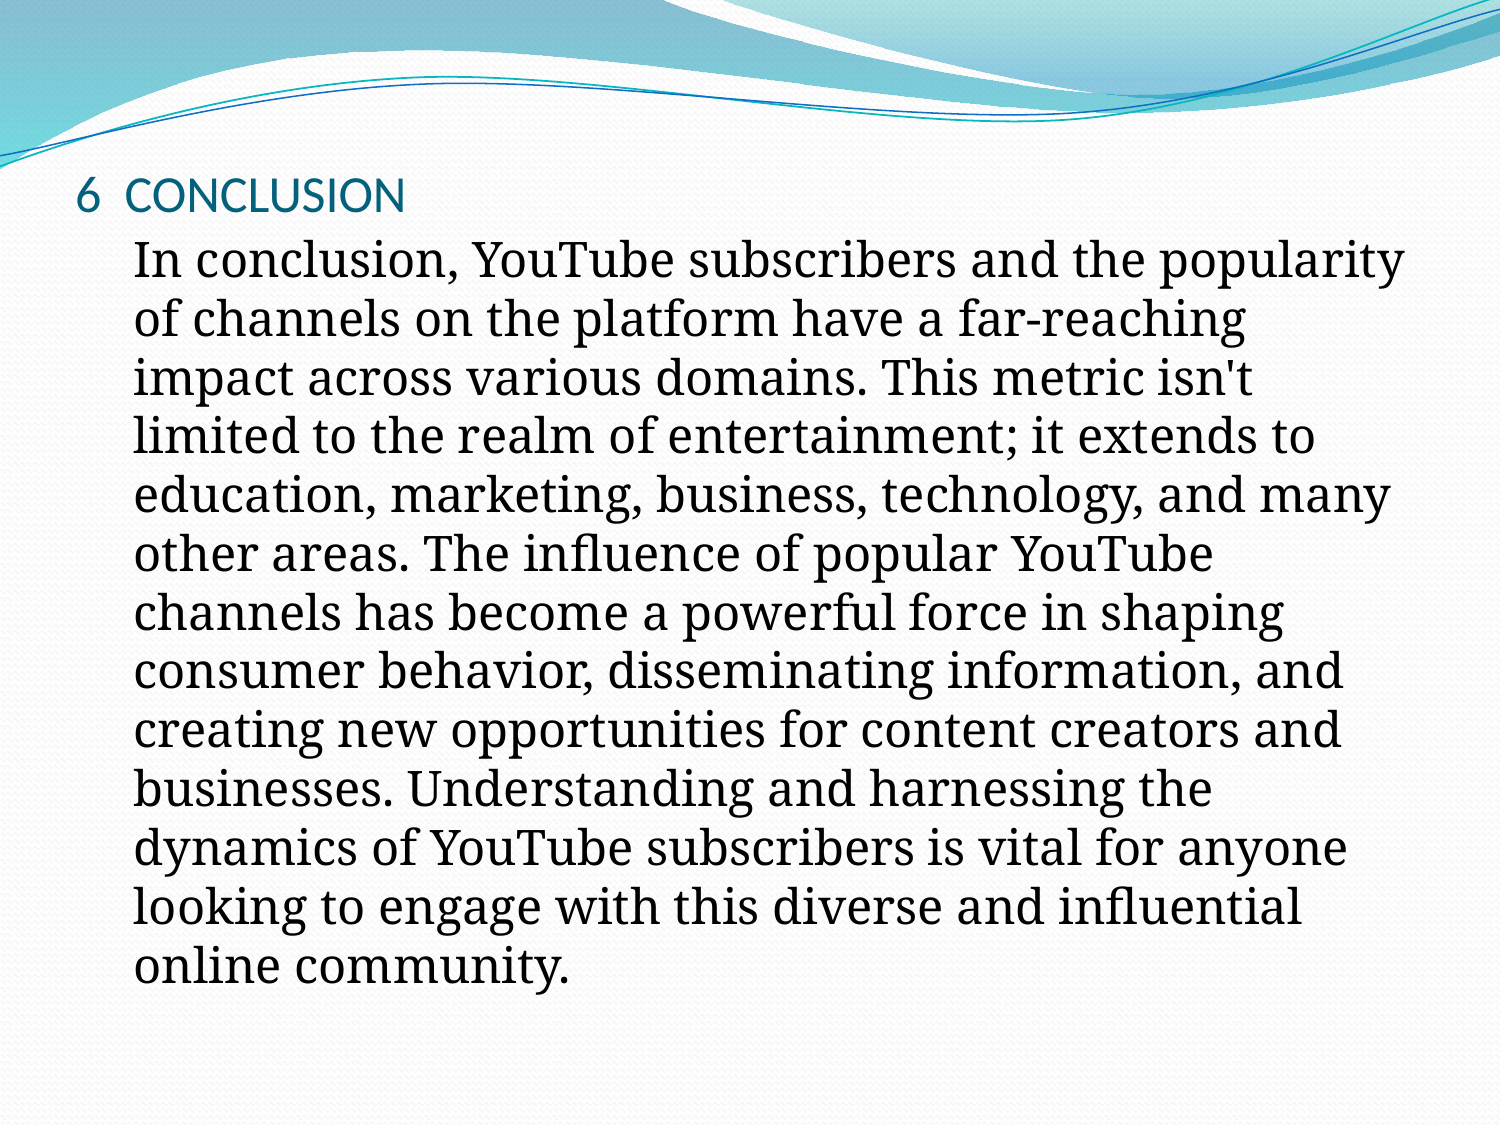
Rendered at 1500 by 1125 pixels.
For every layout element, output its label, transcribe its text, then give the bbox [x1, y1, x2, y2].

list In conclusion, YouTube subscribers and the popularity of channels on the platform have a far-reaching impact across various domains. This metric isn't limited to the realm of entertainment; it extends to education, marketing, business, technology, and many other areas. The influence of popular YouTube channels has become a powerful force in shaping consumer behavior, disseminating information, and creating new opportunities for content creators and businesses. Understanding and harnessing the dynamics of YouTube subscribers is vital for anyone looking to engage with this diverse and influential online community. [75, 152, 1425, 1005]
title 6 CONCLUSION [75, 45, 1425, 152]
